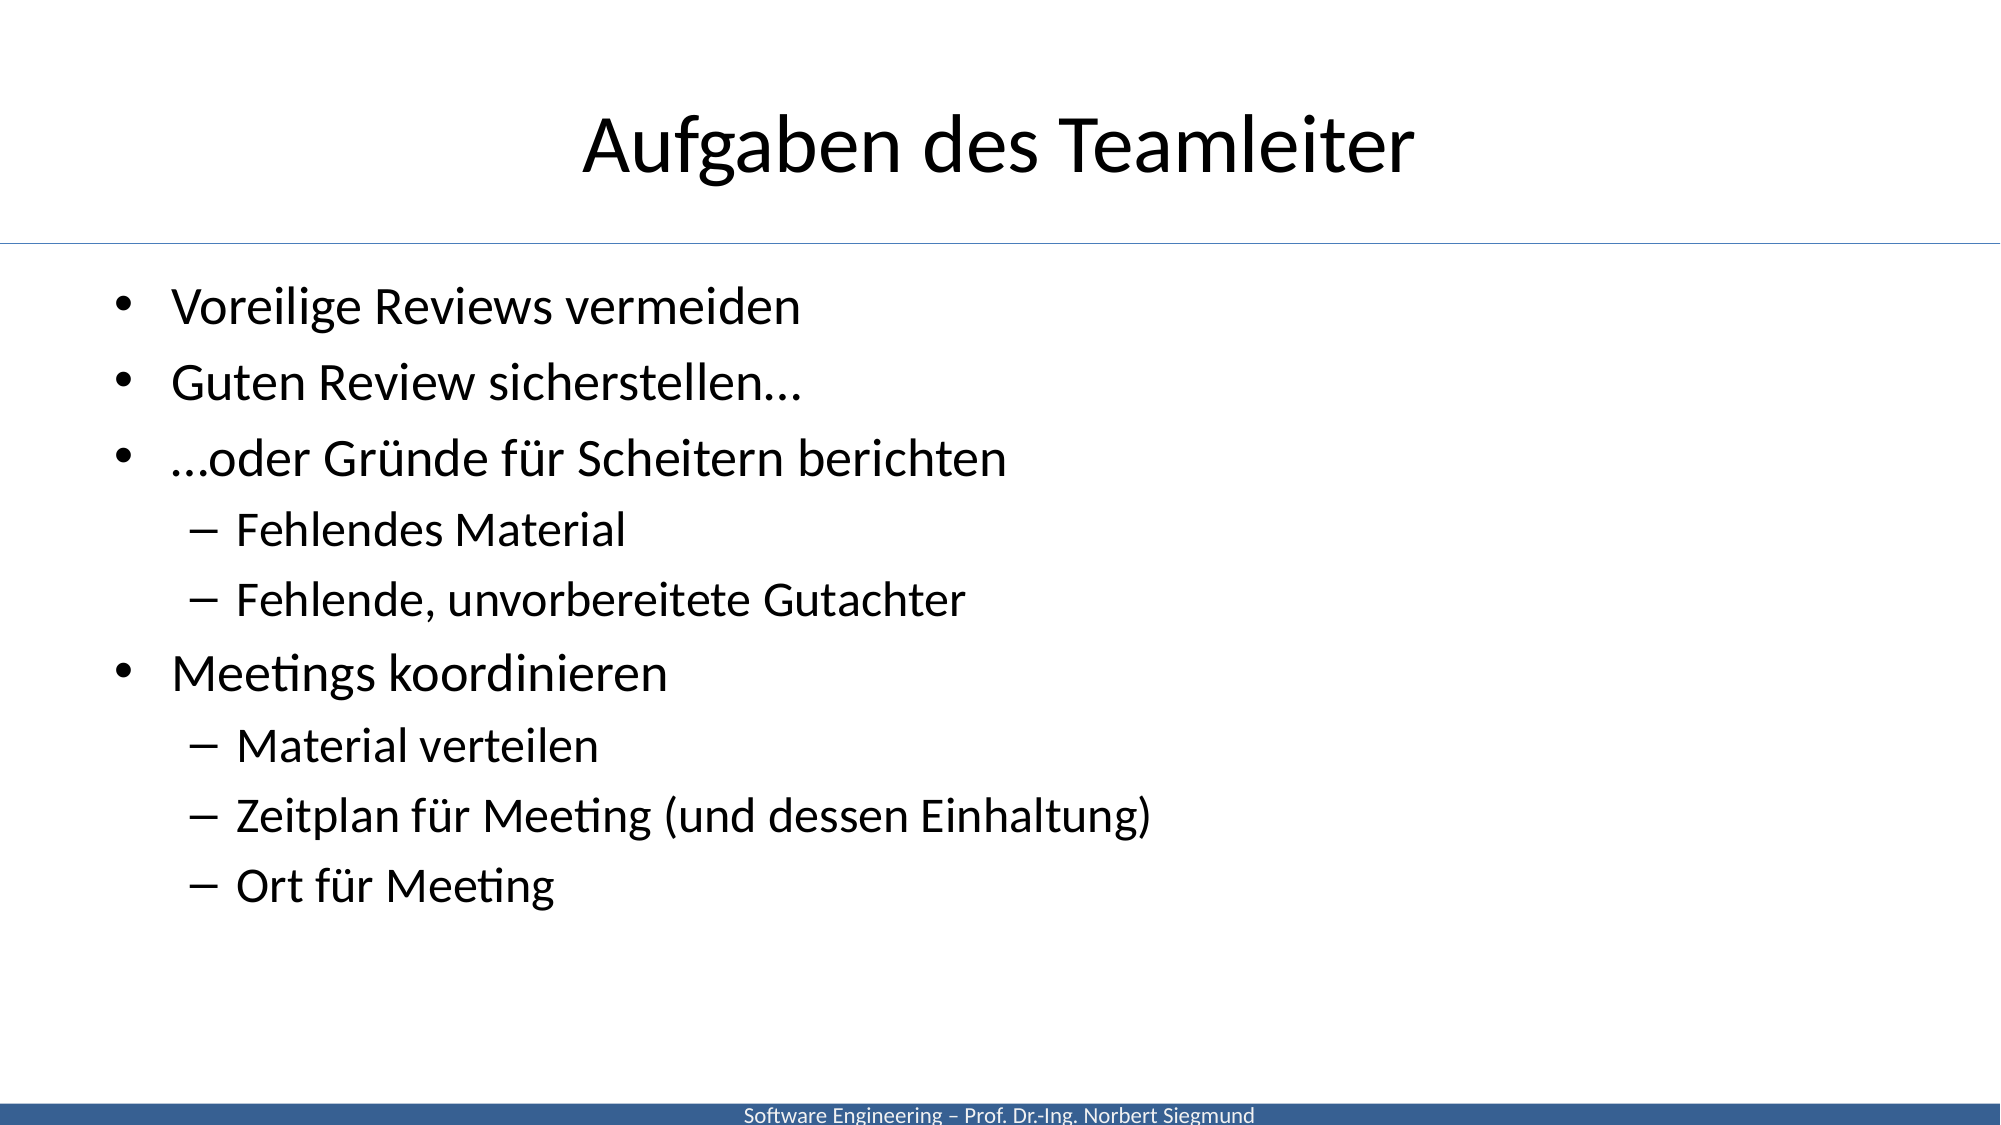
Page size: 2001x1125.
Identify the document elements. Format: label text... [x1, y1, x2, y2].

title Aufgaben des Teamleiter [99, 45, 1900, 233]
list Voreilige Reviews vermeiden Guten Review sicherstellen… …oder Gründe für Scheitern berichten Fehlendes Material Fehlende, unvorbereitete Gutachter Meetings koordinieren Material verteilen Zeitplan für Meeting (und dessen Einhaltung) Ort für Meeting [99, 262, 1993, 1104]
